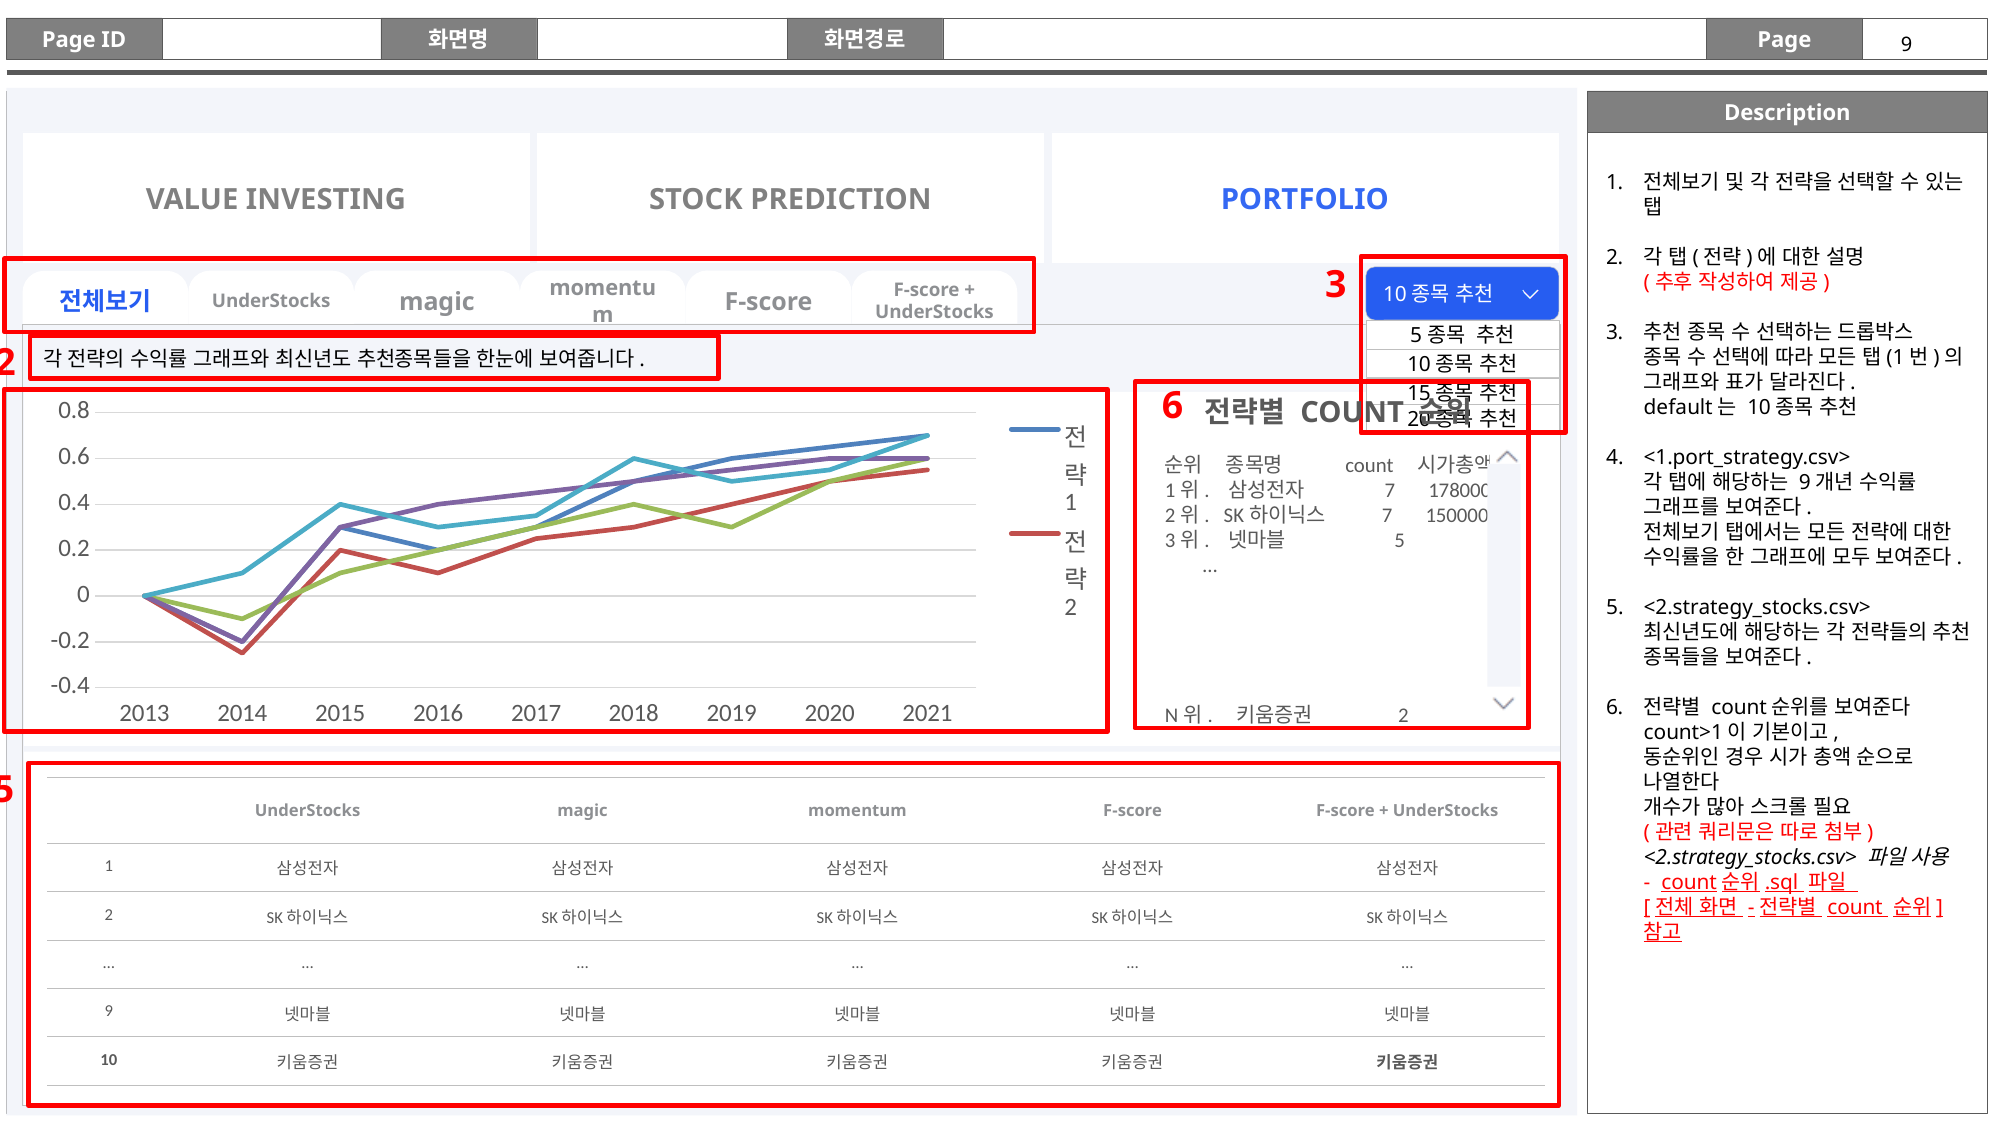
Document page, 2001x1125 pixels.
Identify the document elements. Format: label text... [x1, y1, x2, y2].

text_box [4, 86, 1579, 1117]
text_box 순위 종목명 count 시가총액 1위. 삼성전자 7 178000 2위. SK하이닉스 7 150000 3위. 넷마블 5 … N위. 키움증권 2 [1530, 444, 1539, 734]
text_box PORTFOLIO [1049, 130, 1561, 265]
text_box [0, 340, 719, 382]
text_box STOCK PREDICTION [534, 130, 1046, 265]
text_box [0, 383, 1108, 732]
text_box [20, 322, 1562, 759]
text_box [1134, 373, 1529, 729]
text_box 전체보기 및 각 전략을 선택할 수 있는 탭 각 탭(전략)에 대한 설명 (추후 작성하여 제공) 추천 종목 수 선택하는 드롭박스 종목 수 선택에 따라 모든 탭(1번)의 그래프와 표가 달라진다. default는 10종목 추천 <1.port_strategy.csv> 각 탭에 해당하는 9개년 수익률 그래프를 보여준다. 전체보기 탭에서는 모든 전략에 대한 수익률을 한 그래프에 모두 보여준다. <2.strategy_stocks.csv> 최신년도에 해당하는 각 전략들의 추천 종목들을 보여준다. 전략별 count순위를 보여준다 count>1이 기본이고, 동순위인 경우 시가 총액 순으로 나열한다 개수가 많아 스크롤 필요 (관련 쿼리문은 따로 첨부) <2.strategy_stocks.csv> 파일 사용 - count순위.sql 파일 [전체 화면 -전략별 count 순위] 참고 [1591, 161, 1990, 1026]
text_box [0, 230, 1035, 333]
text_box VALUE INVESTING [20, 130, 532, 228]
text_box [1310, 252, 1566, 434]
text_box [0, 757, 1560, 1106]
chart [28, 393, 1112, 735]
